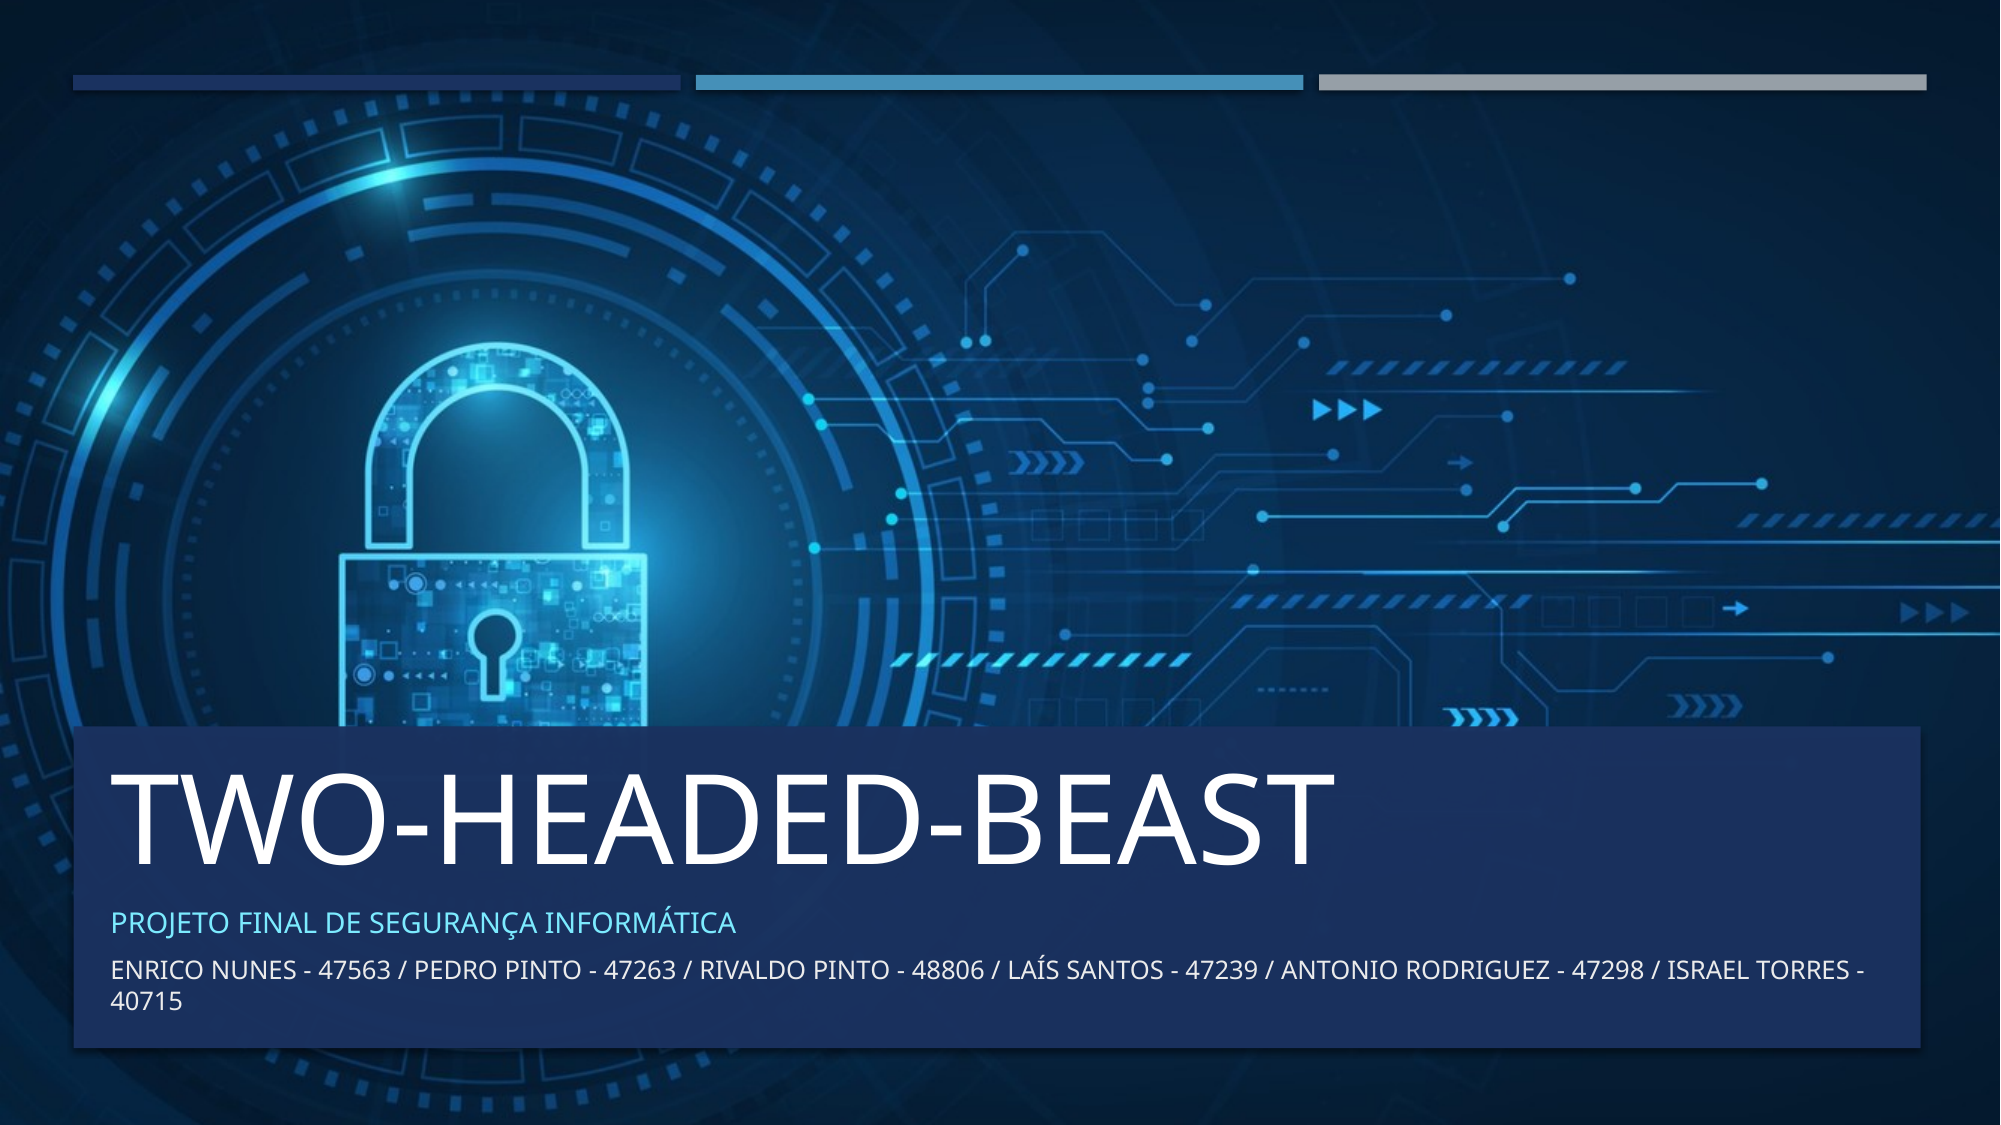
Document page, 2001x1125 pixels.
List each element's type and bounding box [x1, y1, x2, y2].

picture [0, 0, 2000, 1125]
text_box [72, 73, 1928, 92]
